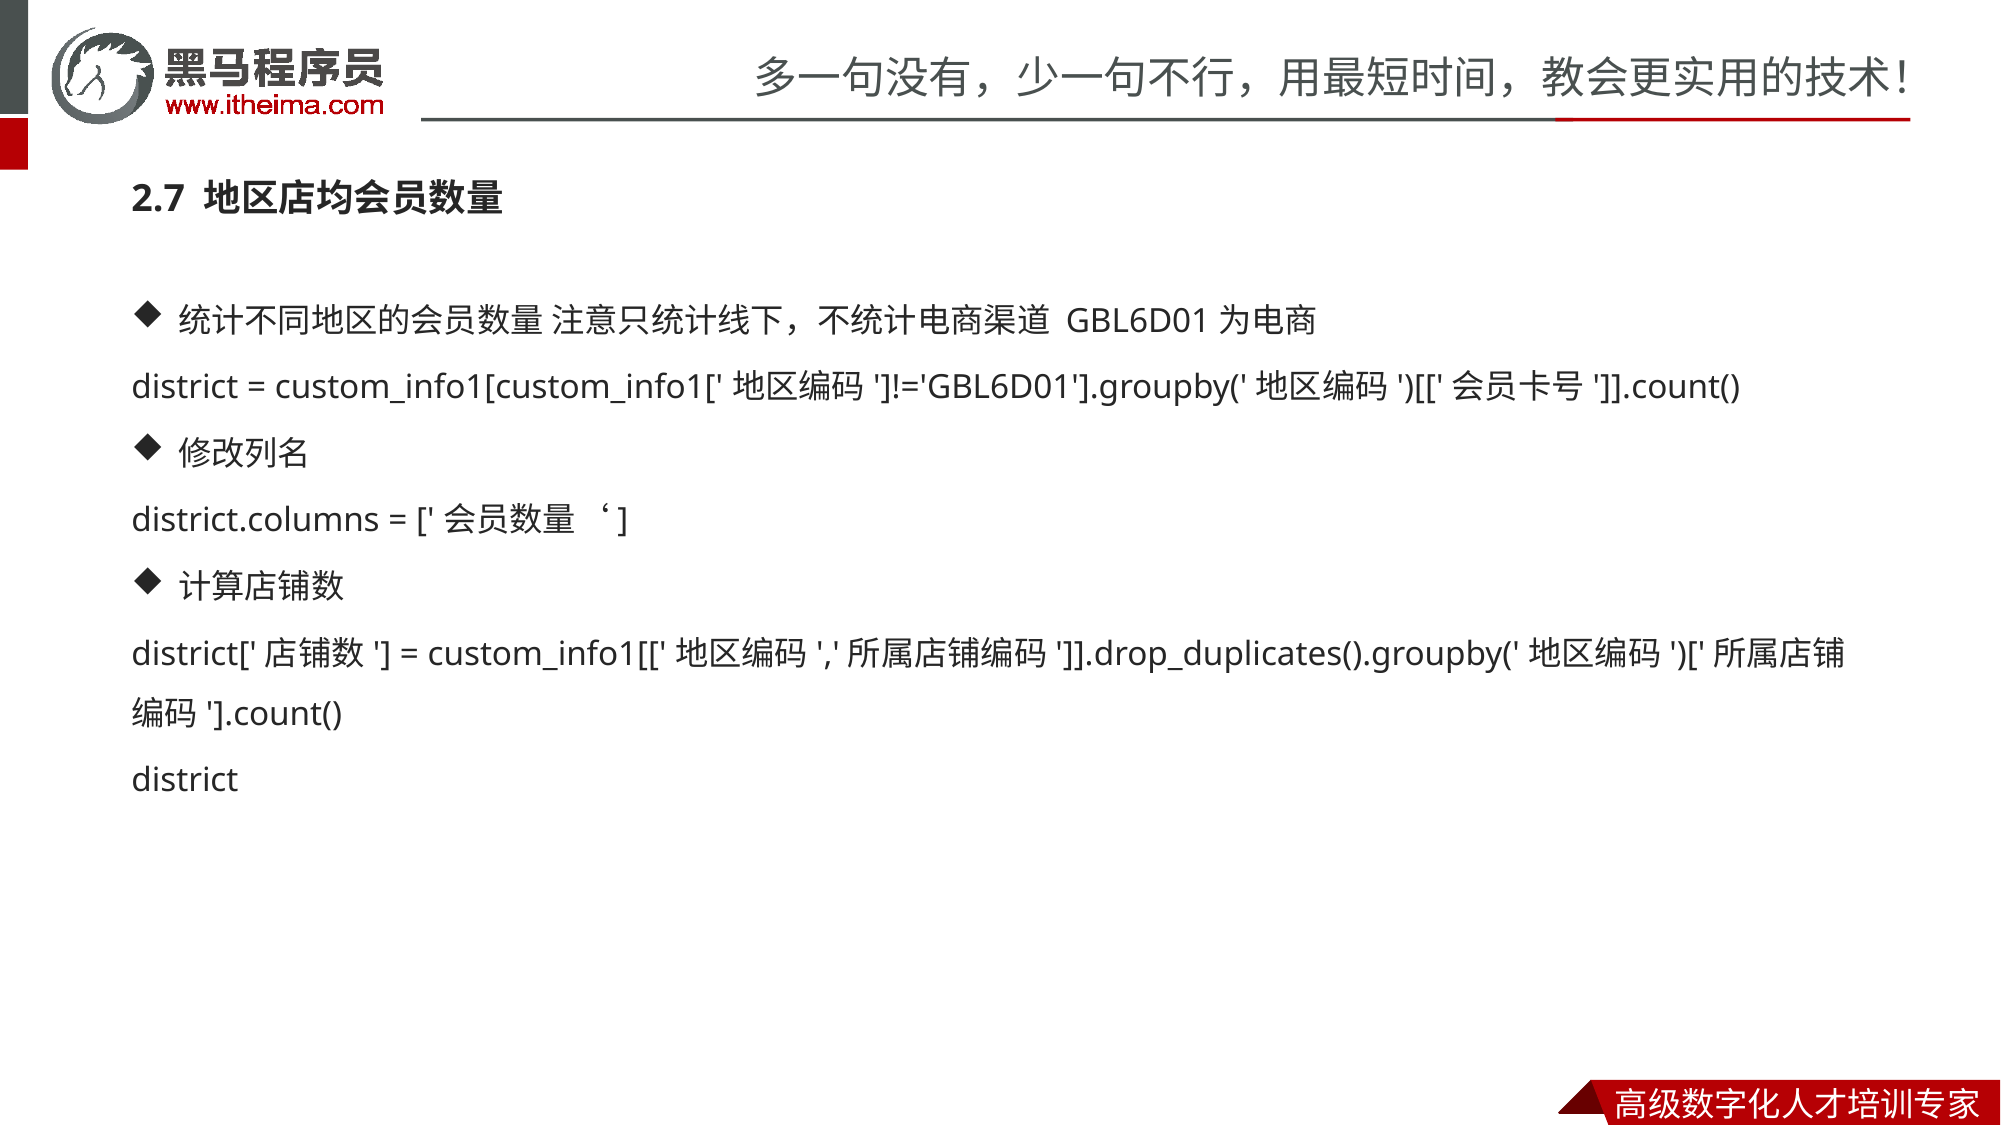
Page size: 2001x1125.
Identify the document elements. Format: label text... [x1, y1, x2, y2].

picture [50, 26, 384, 125]
list 2.7 地区店均会员数量 [116, 154, 1872, 239]
list 统计不同地区的会员数量 注意只统计线下，不统计电商渠道 GBL6D01为电商 district = custom_info1[custom_info1['地区编码']!='GBL6D01'].groupby('地区编码')[['会员卡号']].count() 修改列名 district.columns = ['会员数量‘] 计算店铺数 district['店铺数'] = custom_info1[['地区编码','所属店铺编码']].drop_duplicates().groupby('地区编码')['所属店铺编码'].count() district [116, 271, 1872, 964]
